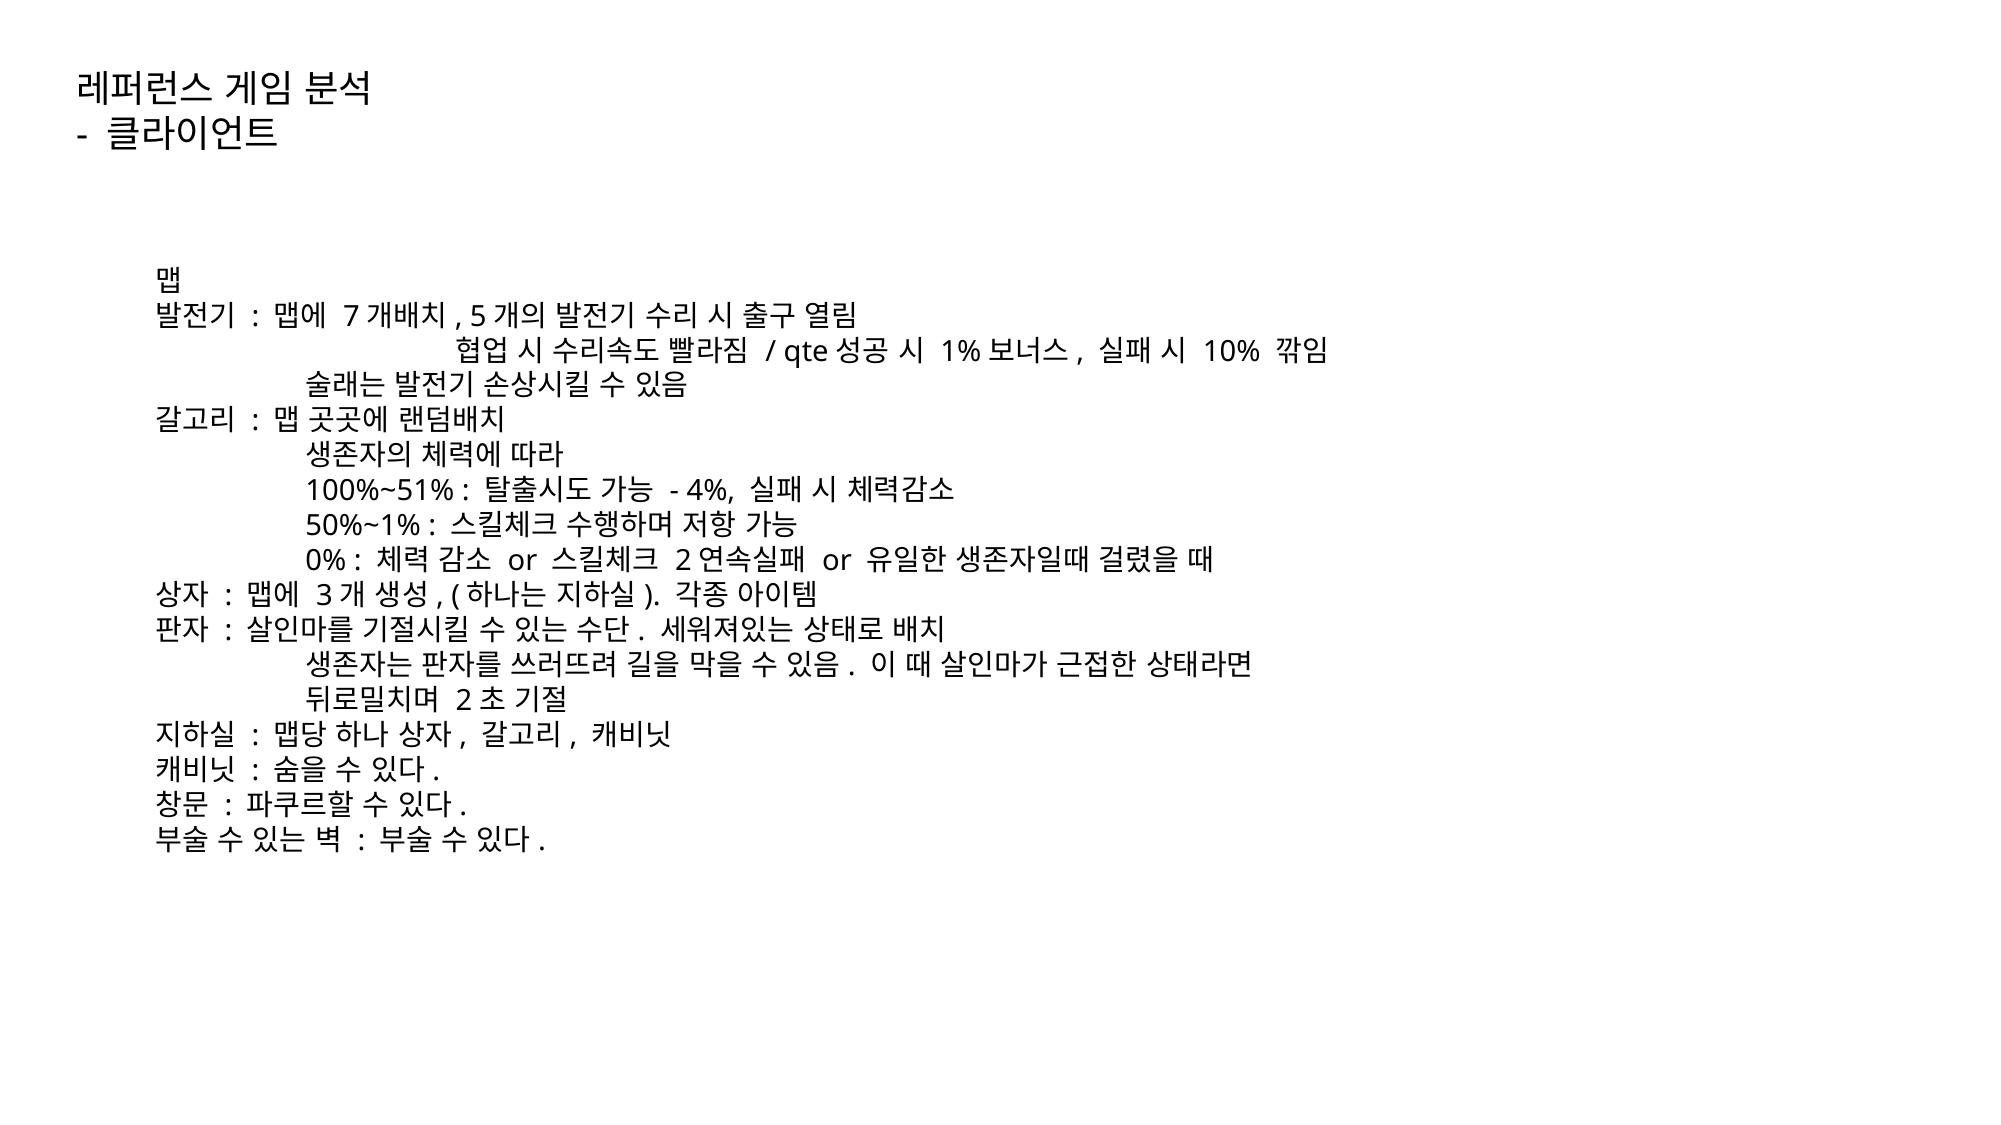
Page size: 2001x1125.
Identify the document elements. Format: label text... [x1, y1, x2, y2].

text_box 레퍼런스 게임 분석 - 클라이언트 [61, 58, 492, 163]
text_box 맵 발전기 : 맵에 7개배치, 5개의 발전기 수리 시 출구 열림 협업 시 수리속도 빨라짐 / qte성공 시 1%보너스, 실패 시 10% 깎임 술래는 발전기 손상시킬 수 있음 갈고리 : 맵 곳곳에 랜덤배치 생존자의 체력에 따라 100%~51% : 탈출시도 가능 - 4%, 실패 시 체력감소 50%~1% : 스킬체크 수행하며 저항 가능 0% : 체력 감소 or 스킬체크 2연속실패 or 유일한 생존자일때 걸렸을 때 상자 : 맵에 3개 생성, (하나는 지하실). 각종 아이템 판자 : 살인마를 기절시킬 수 있는 수단. 세워져있는 상태로 배치 생존자는 판자를 쓰러뜨려 길을 막을 수 있음. 이 때 살인마가 근접한 상태라면 뒤로밀치며 2초 기절 지하실 : 맵당 하나 상자, 갈고리, 캐비닛 캐비닛 : 숨을 수 있다. 창문 : 파쿠르할 수 있다. 부술 수 있는 벽 : 부술 수 있다. [140, 254, 1641, 864]
